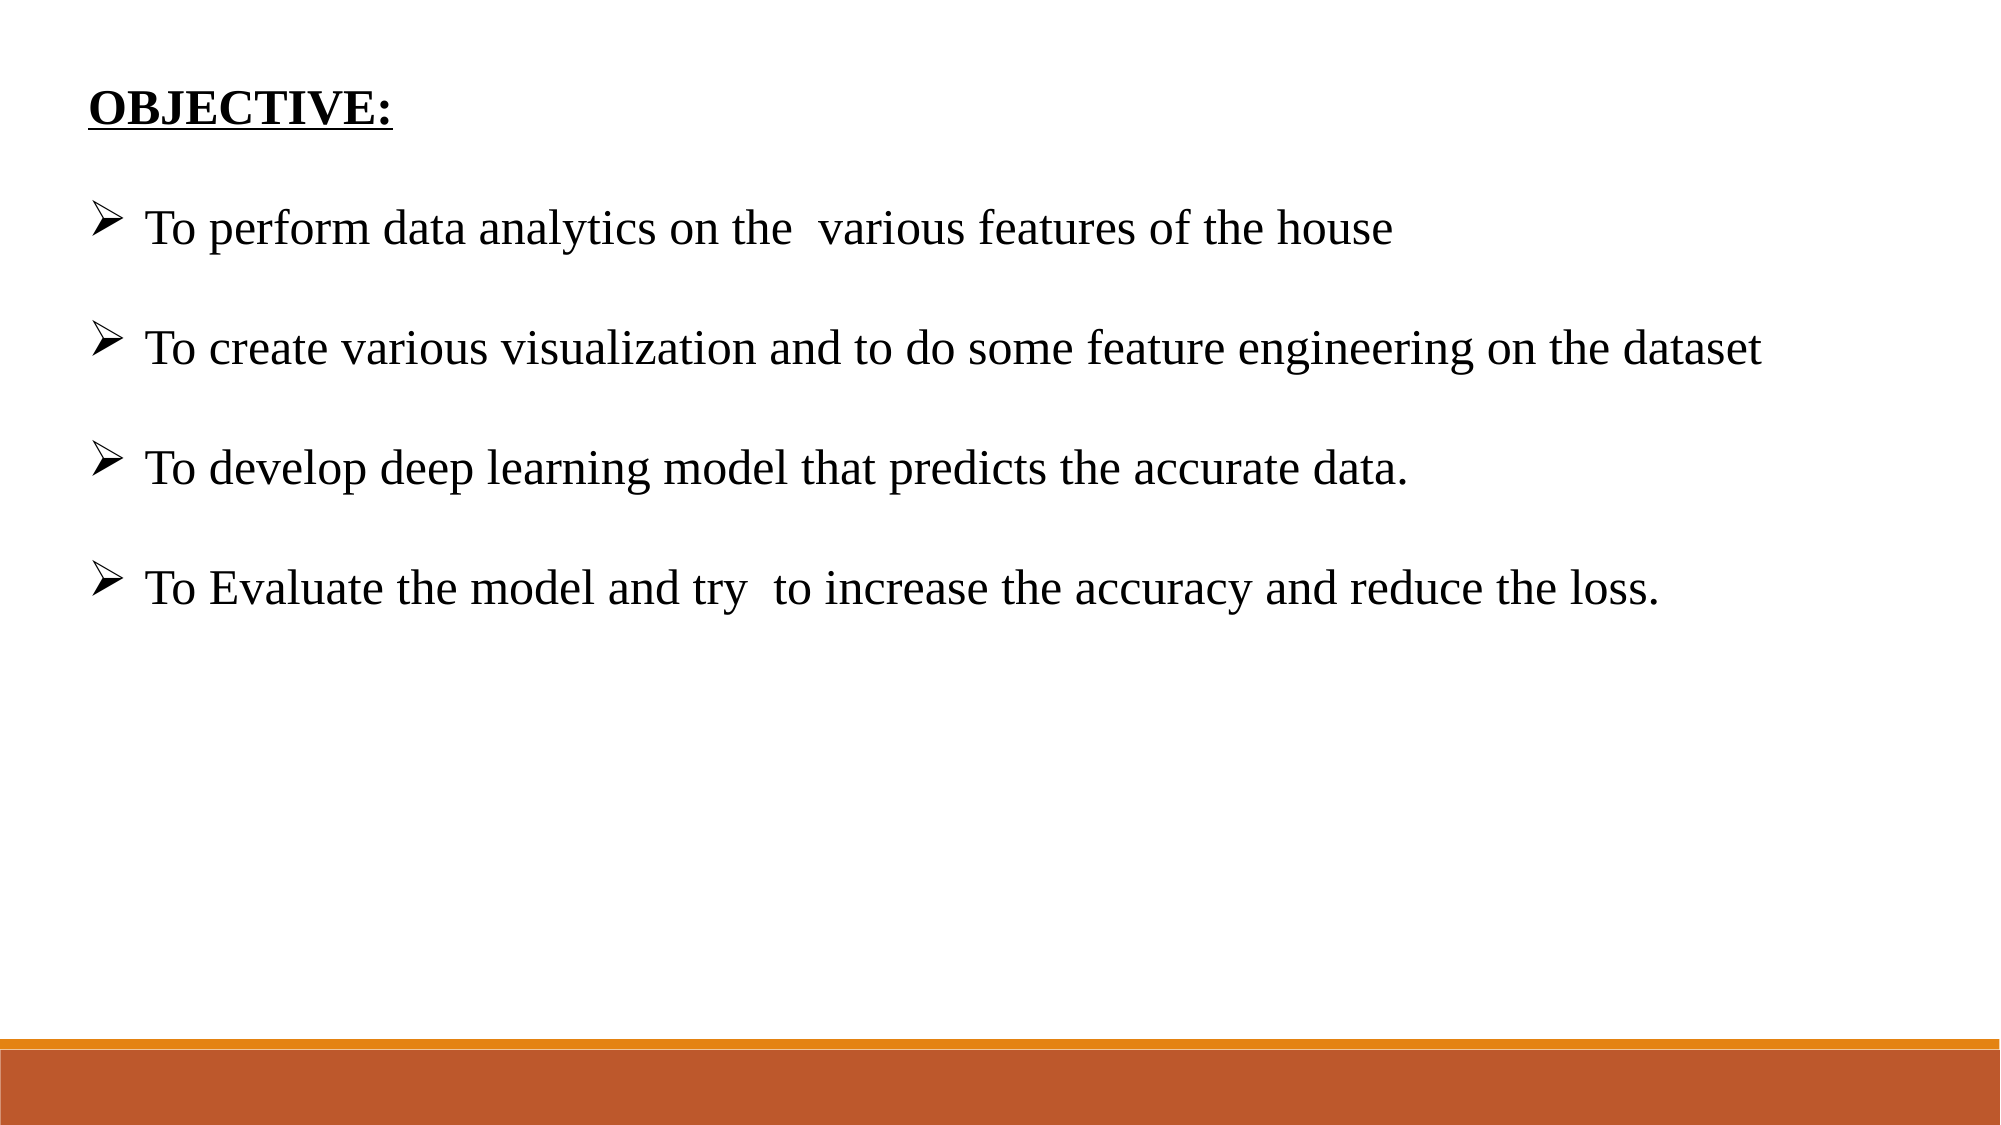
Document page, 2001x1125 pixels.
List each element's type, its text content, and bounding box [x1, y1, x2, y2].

text_box OBJECTIVE: To perform data analytics on the various features of the house To create various visualization and to do some feature engineering on the dataset To develop deep learning model that predicts the accurate data. To Evaluate the model and try to increase the accuracy and reduce the loss. [73, 67, 1946, 752]
